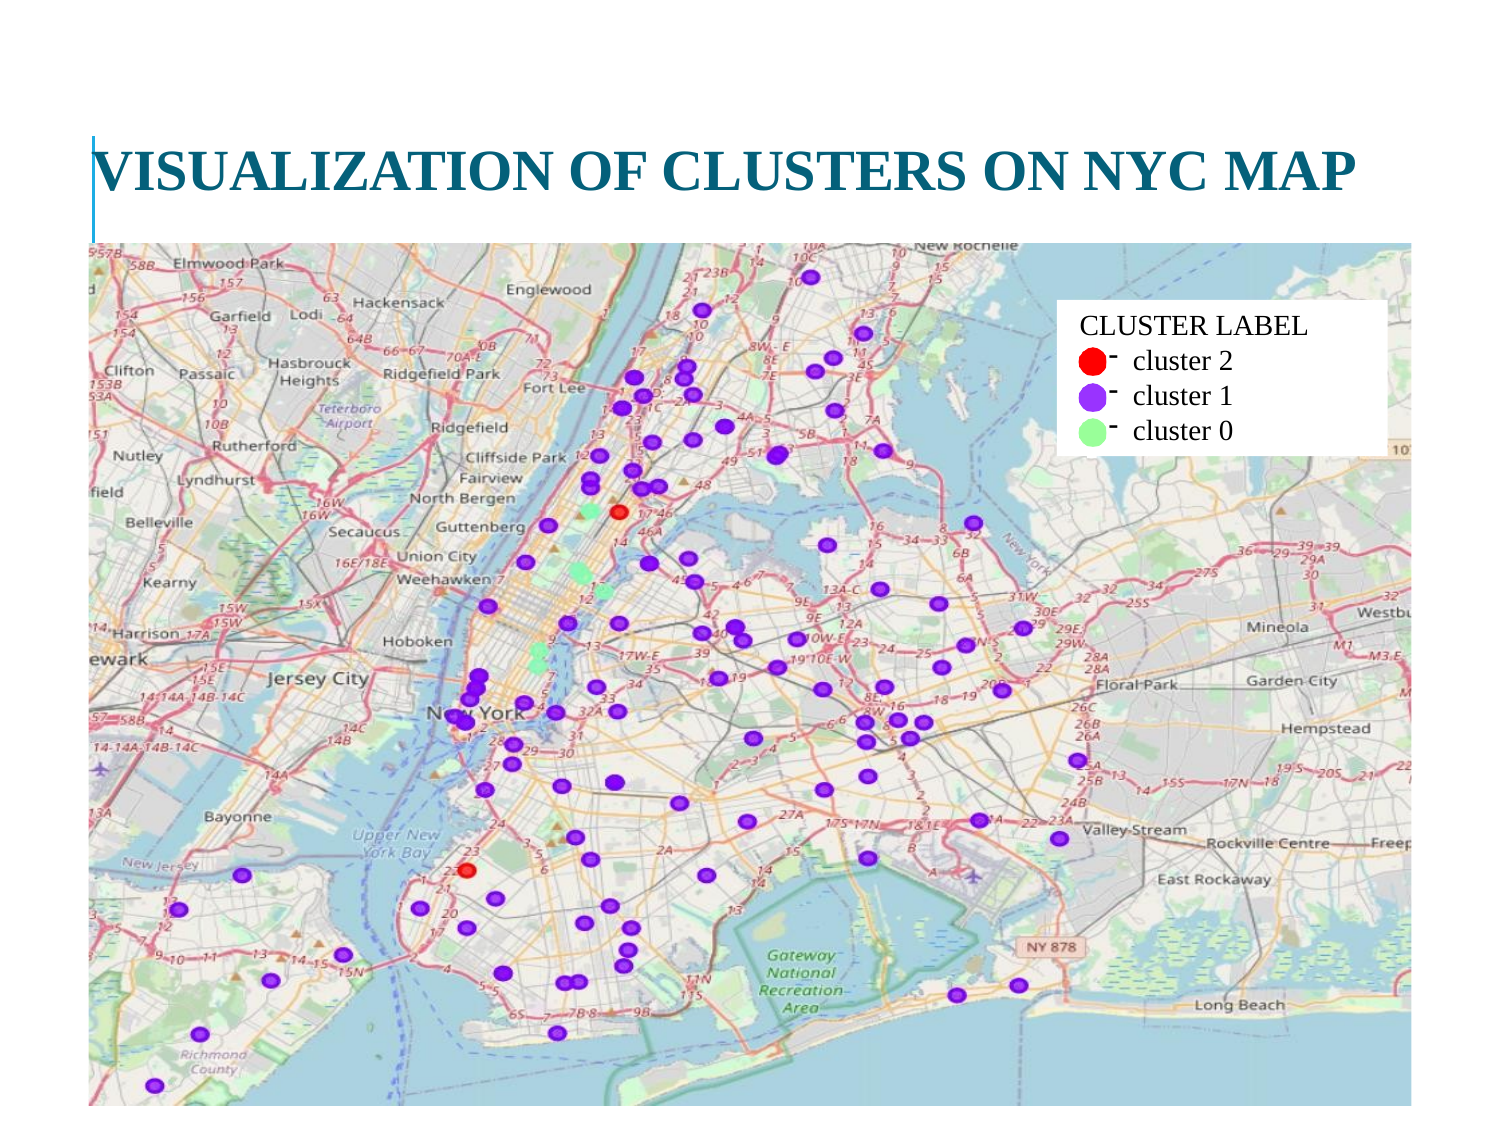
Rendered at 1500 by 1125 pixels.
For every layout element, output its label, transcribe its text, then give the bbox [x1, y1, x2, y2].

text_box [1078, 347, 1107, 447]
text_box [88, 243, 1412, 1106]
title VISUALIZATION OF CLUSTERS ON NYC MAP [89, 71, 1369, 239]
